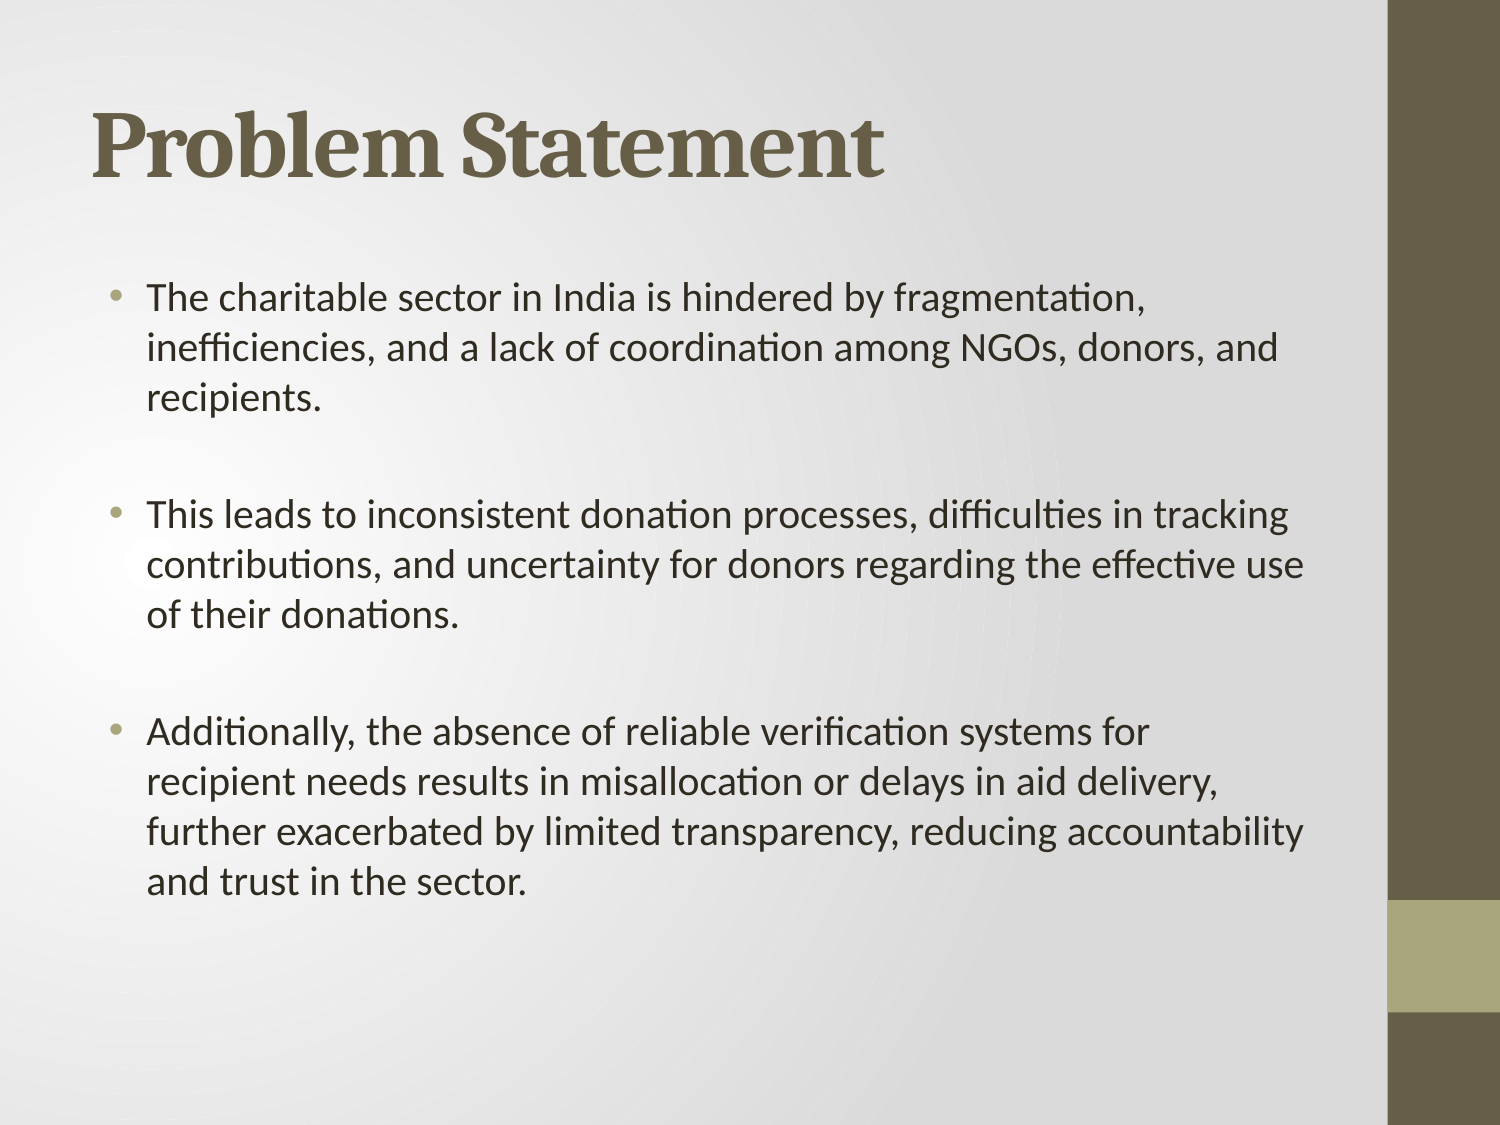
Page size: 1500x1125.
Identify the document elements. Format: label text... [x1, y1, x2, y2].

title Problem Statement [75, 45, 1325, 233]
list The charitable sector in India is hindered by fragmentation, inefficiencies, and a lack of coordination among NGOs, donors, and recipients. This leads to inconsistent donation processes, difficulties in tracking contributions, and uncertainty for donors regarding the effective use of their donations. Additionally, the absence of reliable verification systems for recipient needs results in misallocation or delays in aid delivery, further exacerbated by limited transparency, reducing accountability and trust in the sector. [75, 262, 1325, 1050]
